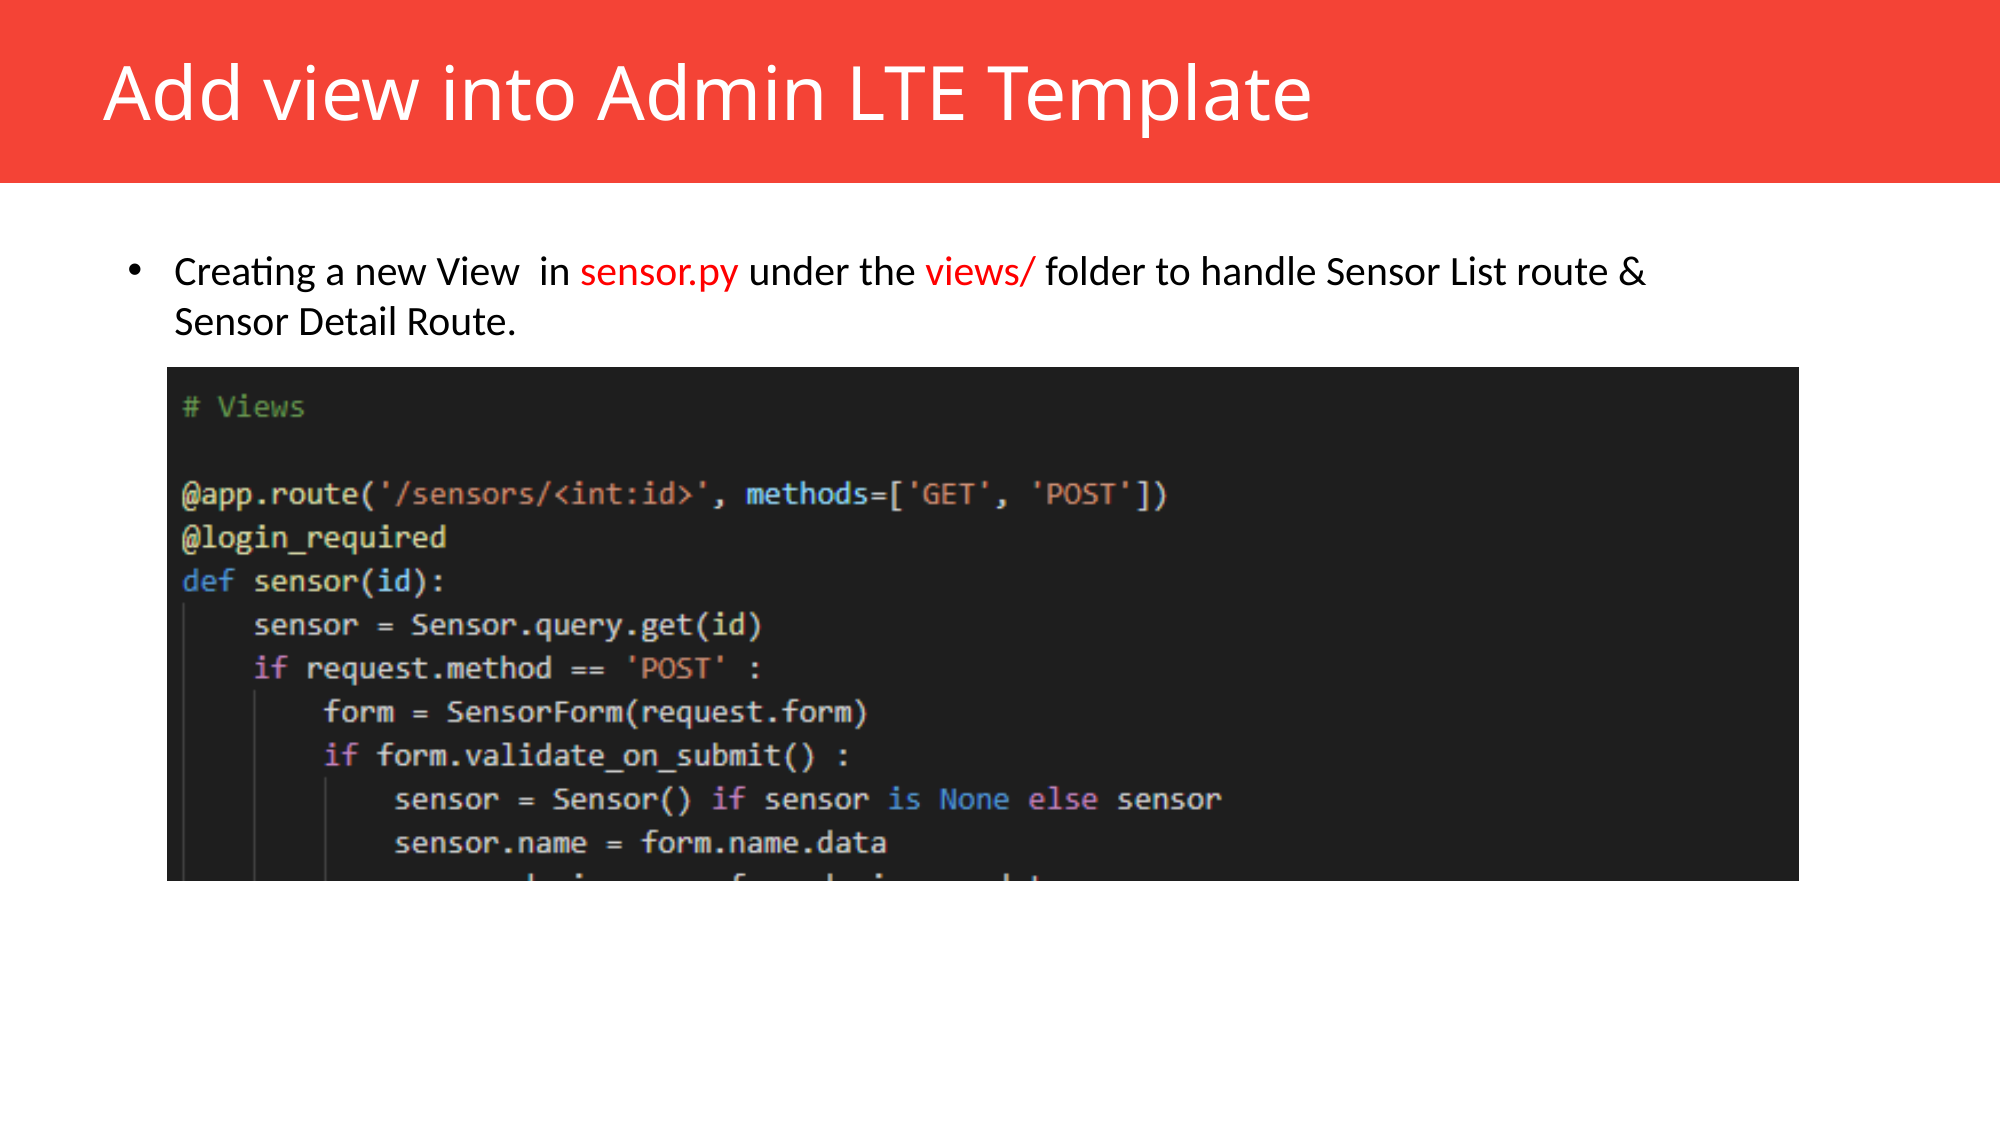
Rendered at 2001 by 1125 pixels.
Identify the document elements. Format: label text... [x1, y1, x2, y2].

text_box Add view into Admin LTE Template [89, 37, 1329, 143]
text_box [0, 0, 2000, 184]
text_box Creating a new View in sensor.py under the views/ folder to handle Sensor List route & Sensor Detail Route. [112, 236, 1678, 352]
picture [167, 367, 1799, 881]
